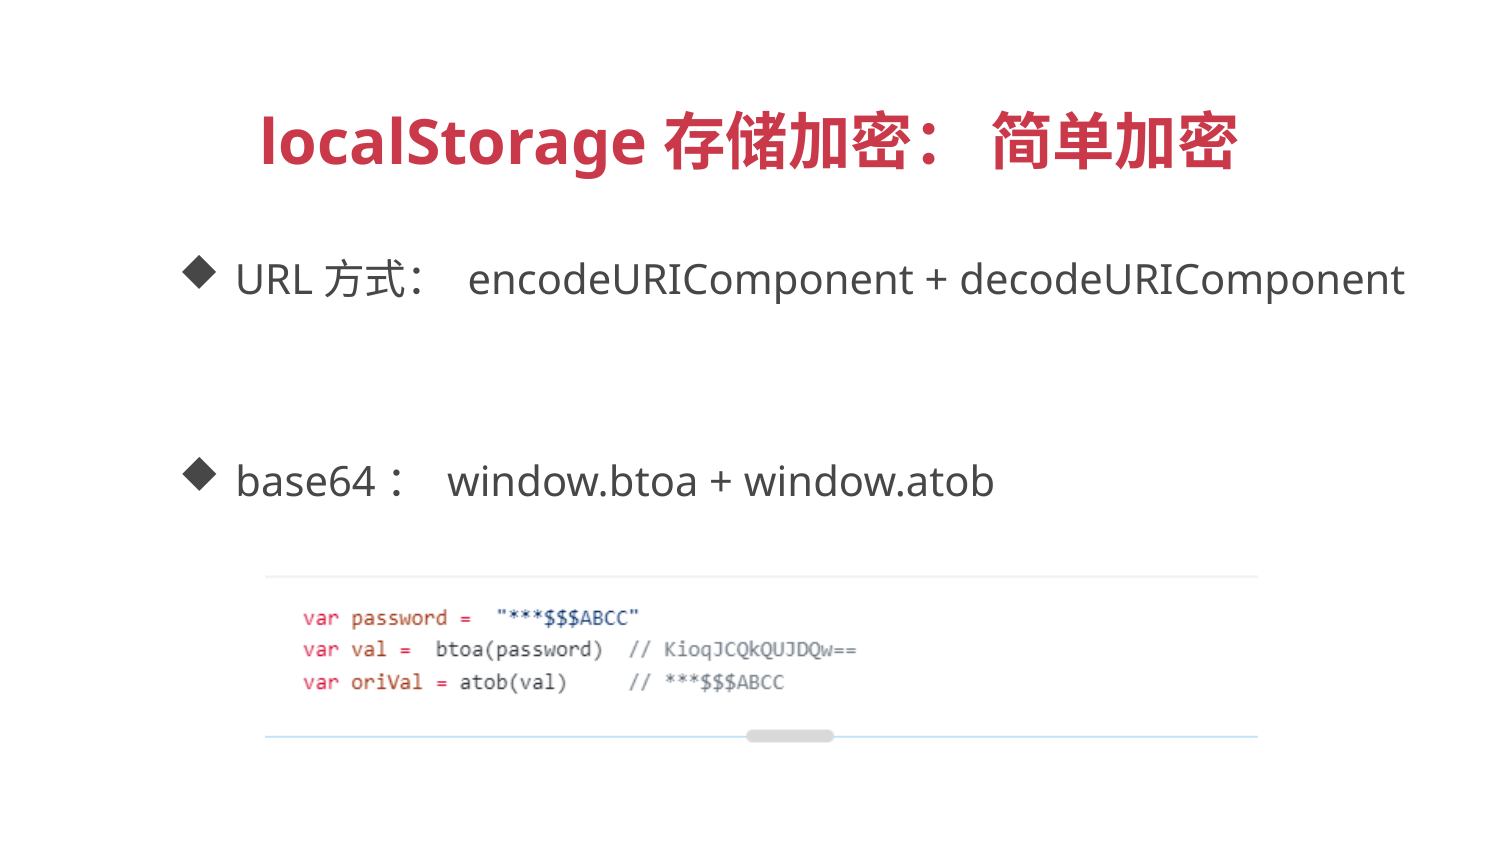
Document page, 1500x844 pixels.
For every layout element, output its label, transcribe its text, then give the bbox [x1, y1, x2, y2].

text_box localStorage存储加密： 简单加密 [244, 94, 1256, 185]
text_box base64： window.btoa + window.atob [89, 447, 1495, 513]
text_box URL方式： encodeURIComponent + decodeURIComponent [88, 245, 1494, 310]
picture [265, 575, 1258, 752]
